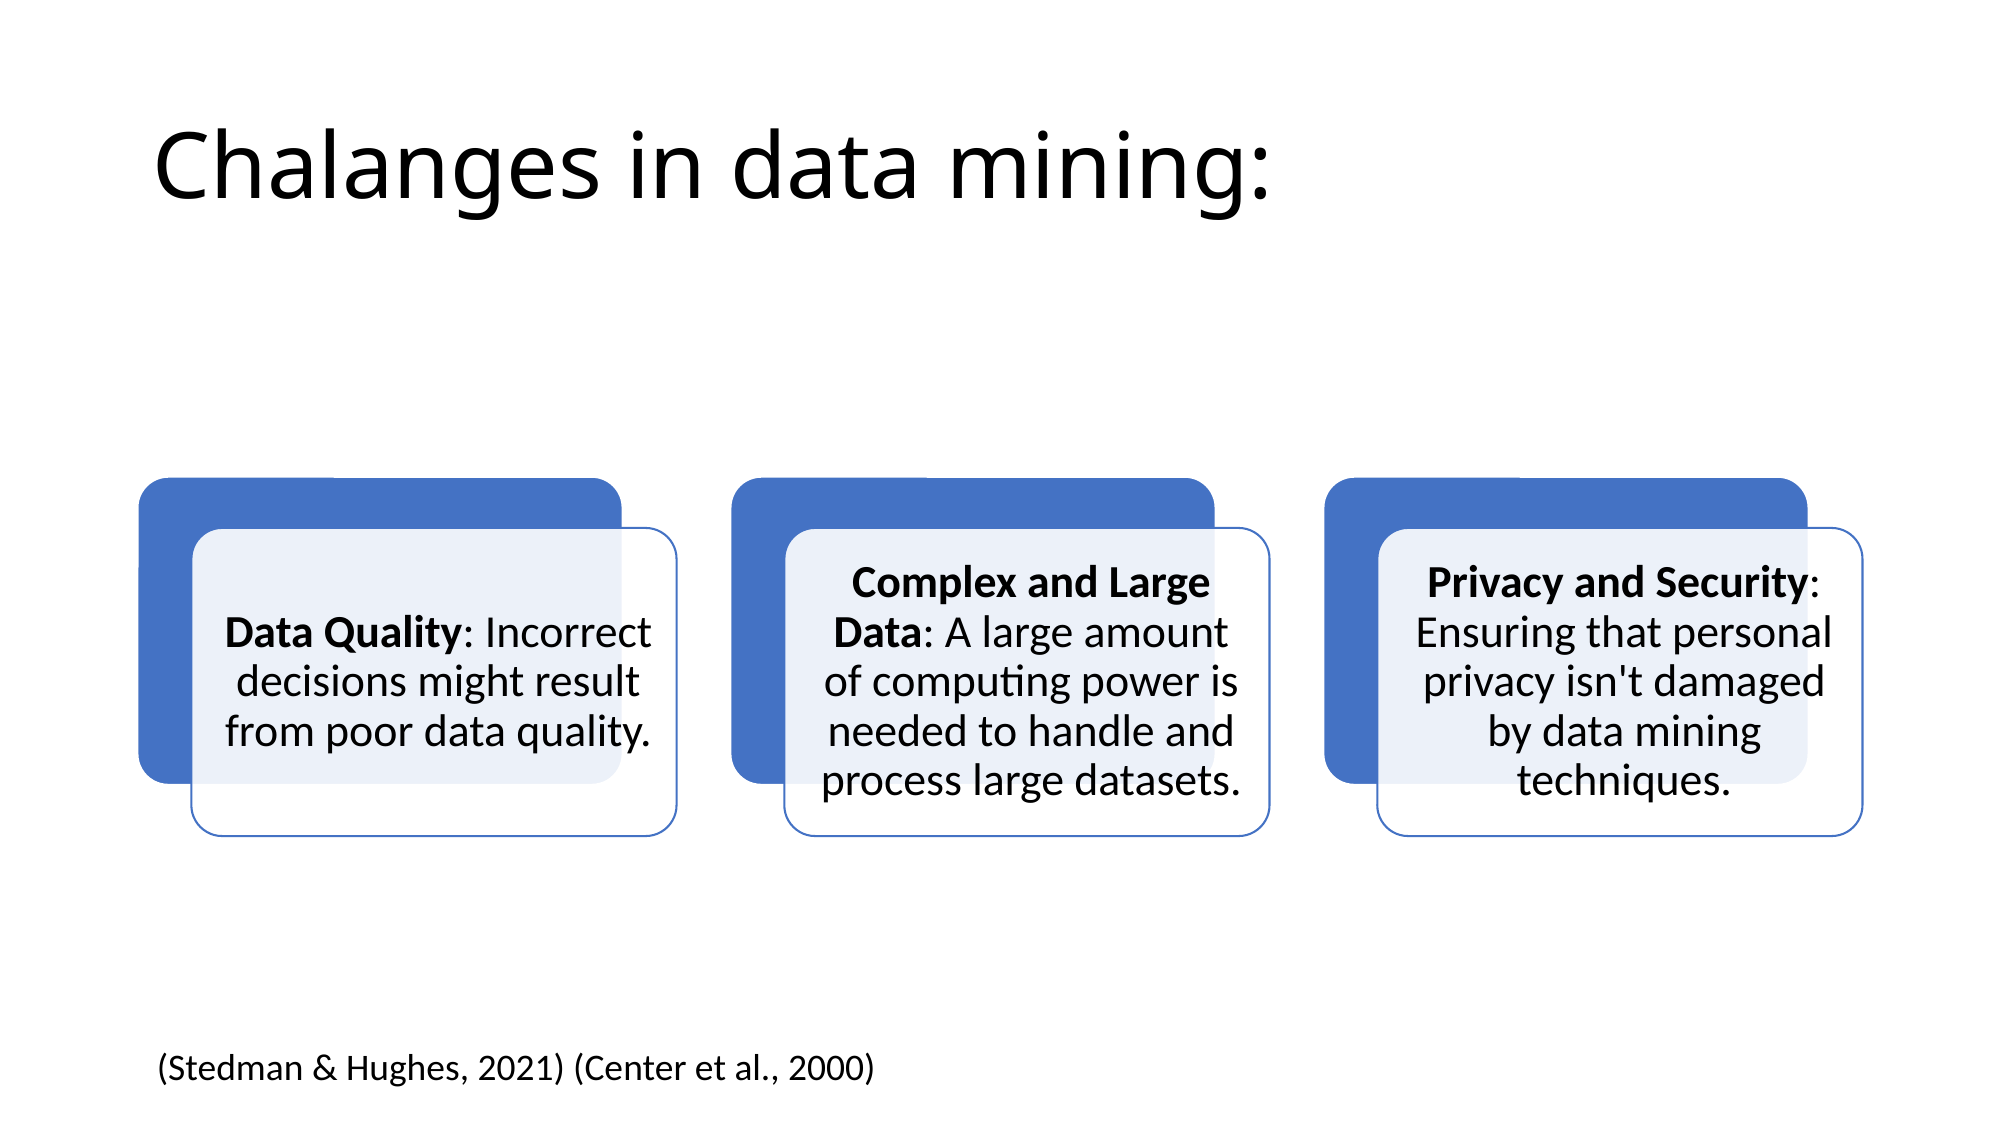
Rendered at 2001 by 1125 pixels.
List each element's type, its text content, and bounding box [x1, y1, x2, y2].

text_box (Stedman & Hughes, 2021) (Center et al., 2000) [142, 1035, 892, 1096]
title Chalanges in data mining: [137, 59, 1863, 278]
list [137, 299, 1863, 1014]
